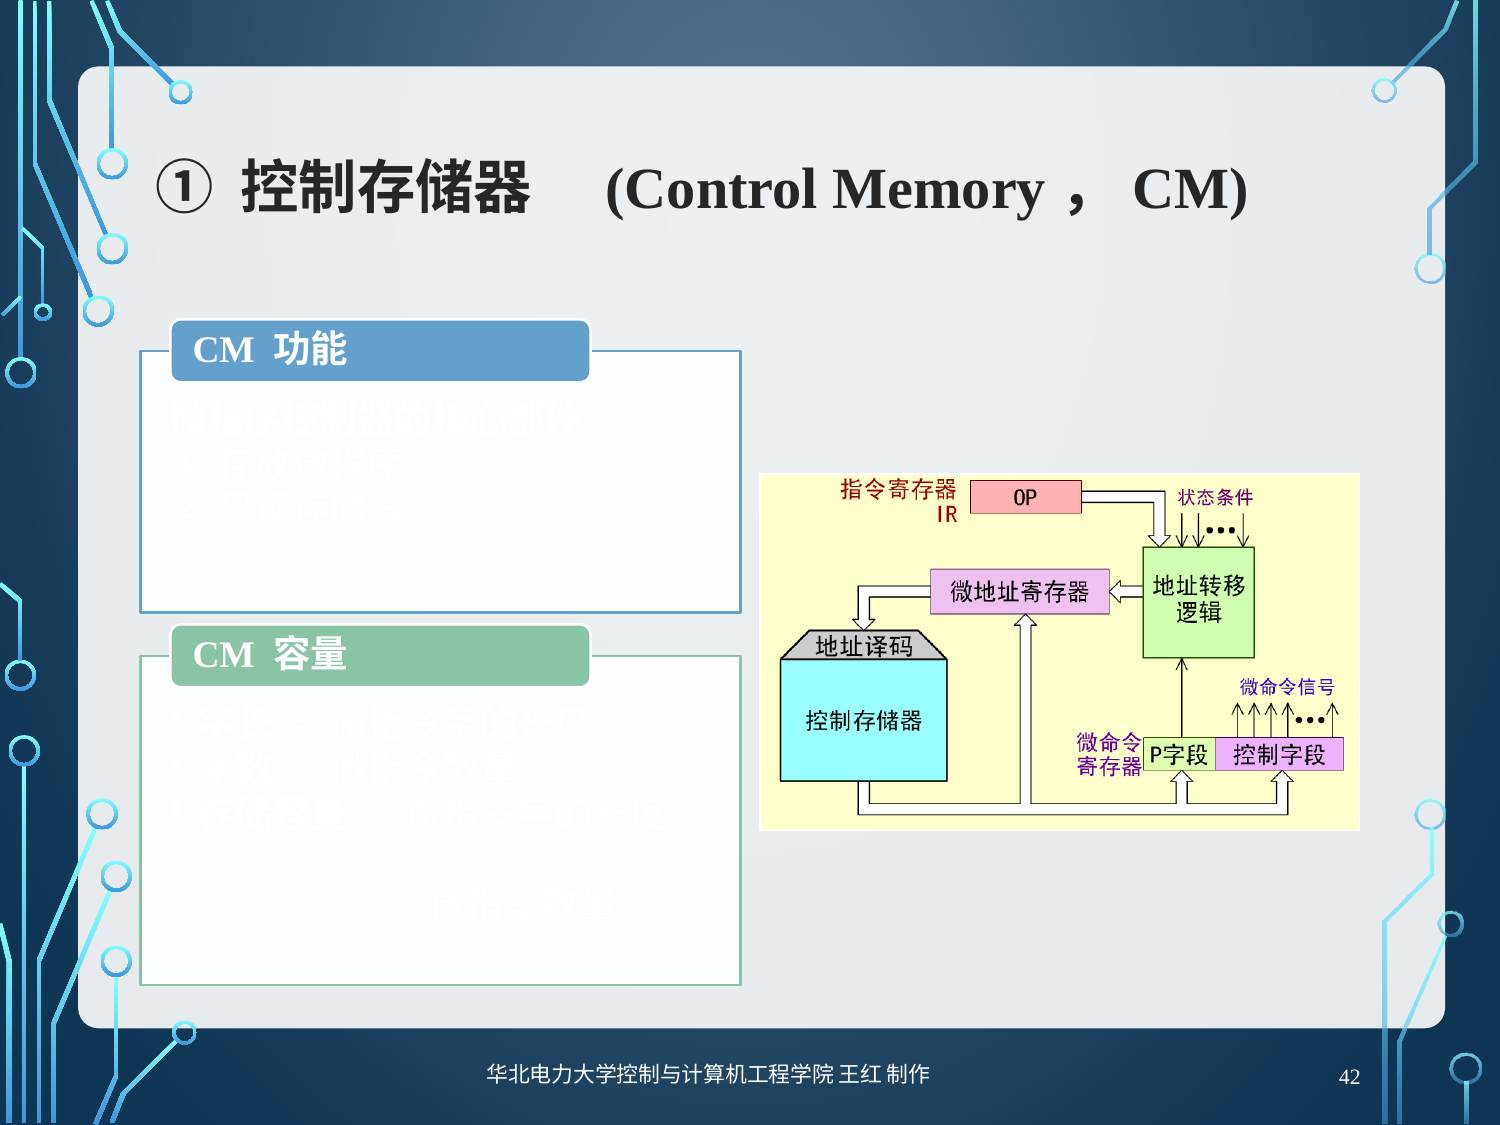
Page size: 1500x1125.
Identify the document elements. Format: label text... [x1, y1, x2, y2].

footer 华北电力大学控制与计算机工程学院 王红 制作 [324, 1046, 1093, 1106]
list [140, 316, 741, 988]
title ① 控制存储器 (Control Memory，CM) [140, 101, 1390, 279]
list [759, 473, 1360, 831]
slide_number 42 [1281, 1045, 1376, 1106]
